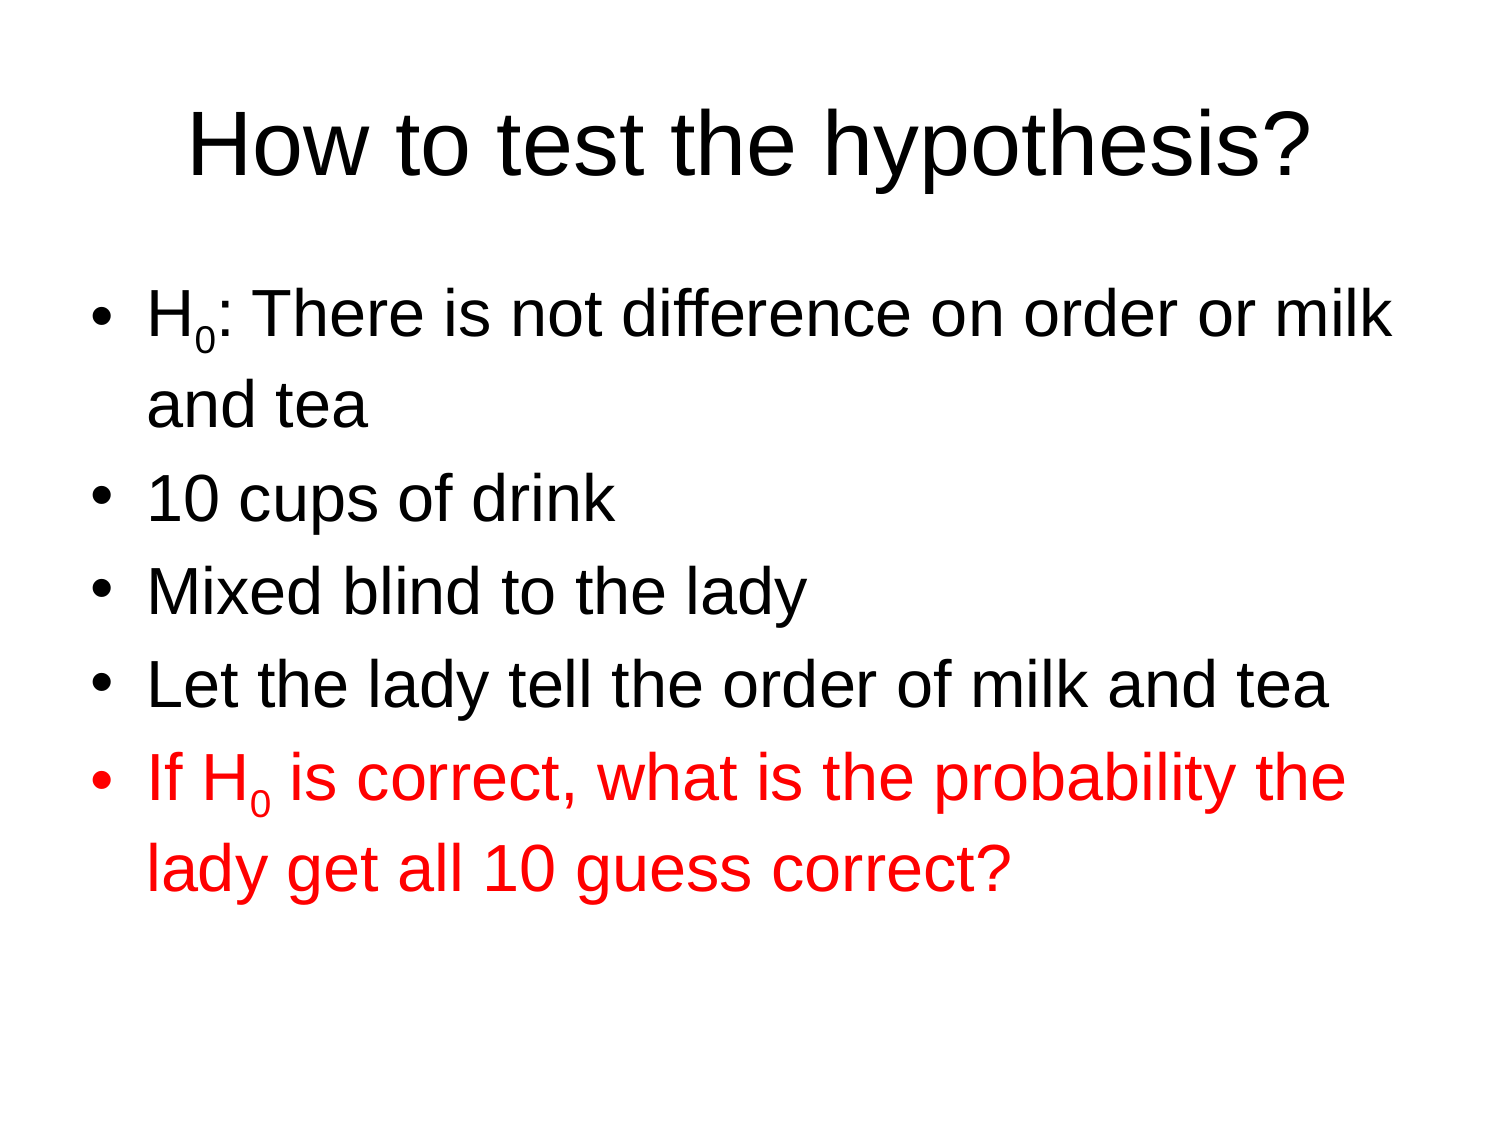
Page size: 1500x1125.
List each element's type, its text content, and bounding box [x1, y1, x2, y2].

title How to test the hypothesis? [75, 45, 1425, 233]
list H0: There is not difference on order or milk and tea 10 cups of drink Mixed blind to the lady Let the lady tell the order of milk and tea If H0 is correct, what is the probability the lady get all 10 guess correct? [75, 262, 1425, 1005]
